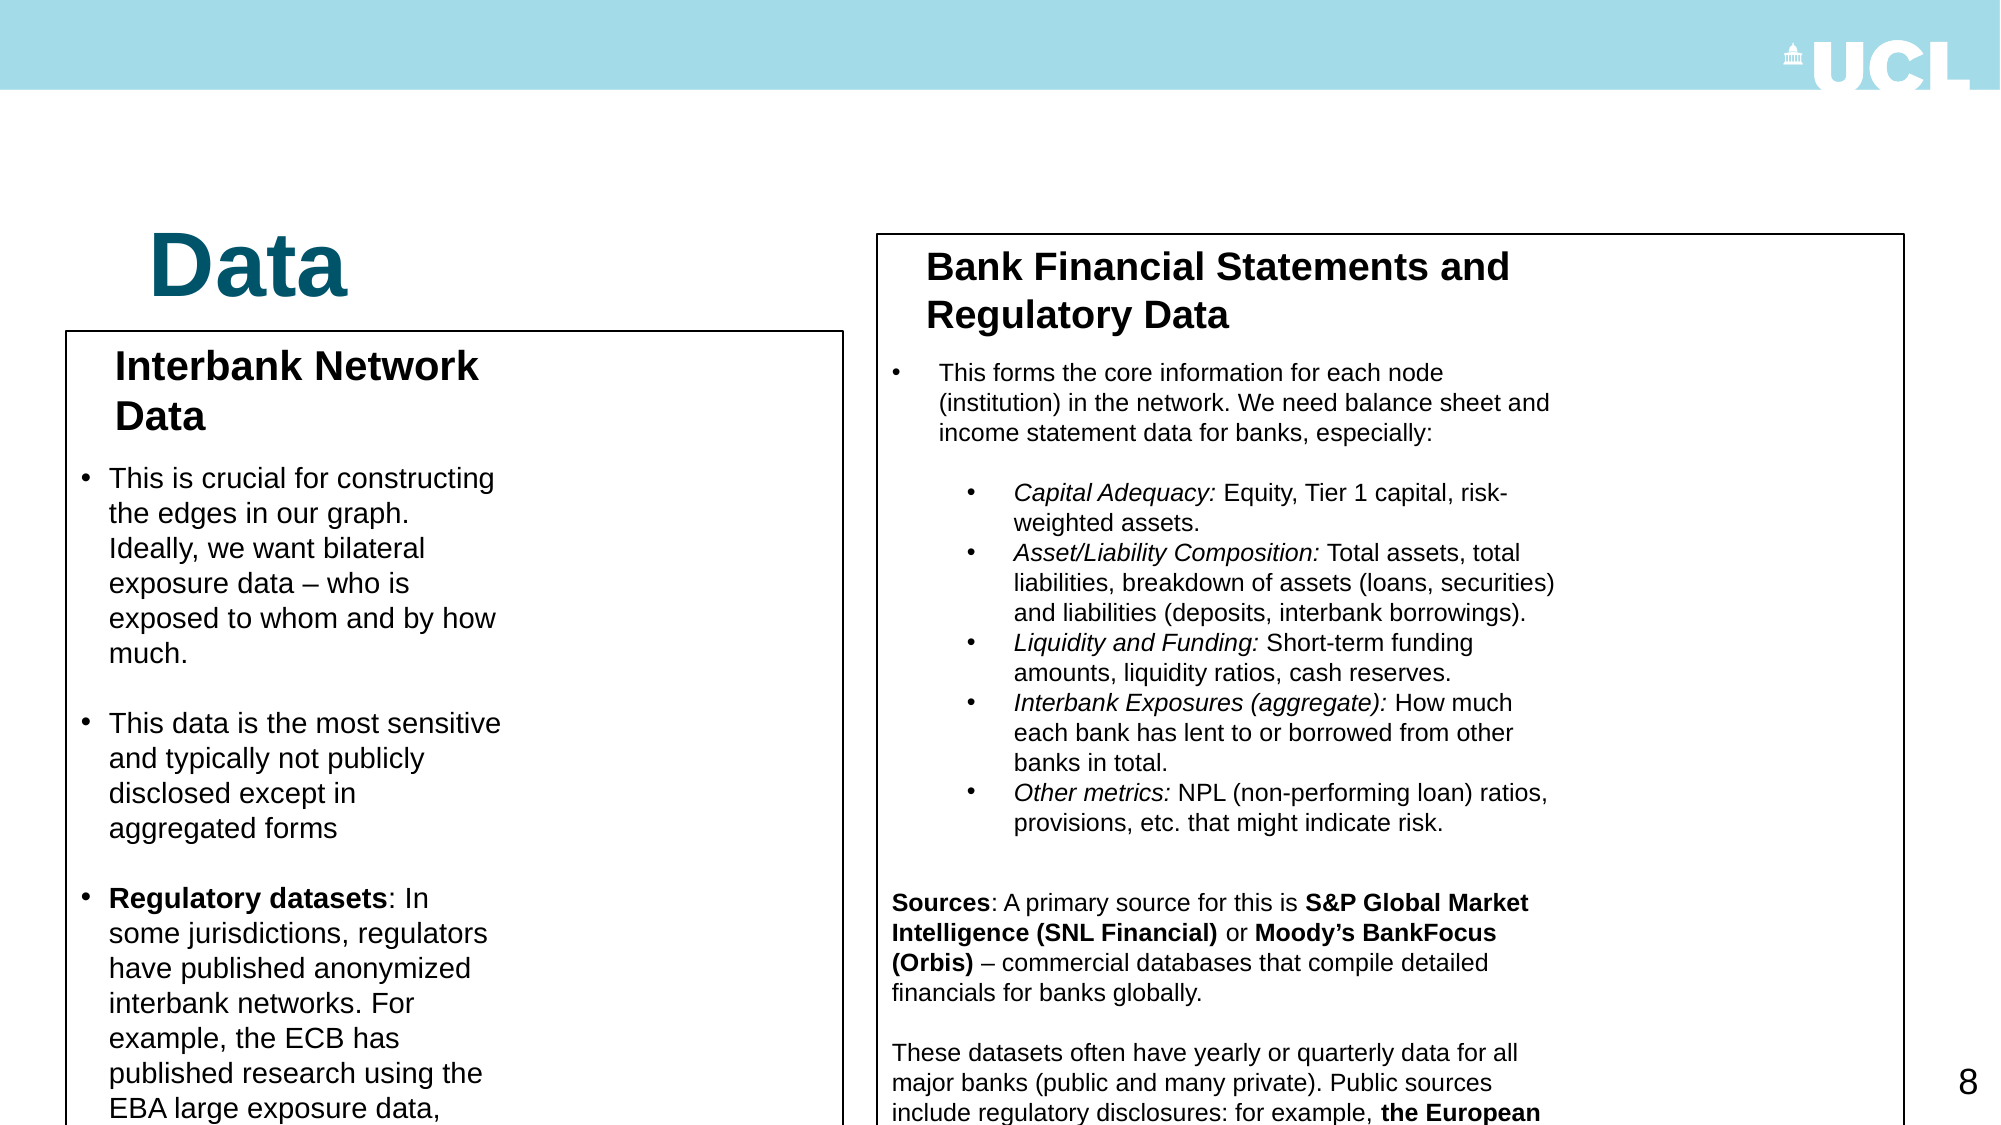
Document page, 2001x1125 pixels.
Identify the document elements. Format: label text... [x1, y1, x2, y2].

text_box Bank Financial Statements and Regulatory Data This forms the core information for each node (institution) in the network. We need balance sheet and income statement data for banks, especially: Capital Adequacy: Equity, Tier 1 capital, risk-weighted assets. Asset/Liability Composition: Total assets, total liabilities, breakdown of assets (loans, securities) and liabilities (deposits, interbank borrowings). Liquidity and Funding: Short-term funding amounts, liquidity ratios, cash reserves. Interbank Exposures (aggregate): How much each bank has lent to or borrowed from other banks in total. Other metrics: NPL (non-performing loan) ratios, provisions, etc. that might indicate risk. Sources: A primary source for this is S&P Global Market Intelligence (SNL Financial) or Moody’s BankFocus (Orbis) – commercial databases that compile detailed financials for banks globally. These datasets often have yearly or quarterly data for all major banks (public and many private). Public sources include regulatory disclosures: for example, the European Banking Authority (EBA) publishes a Transparency Exercise dataset (balance sheet and risk metrics for large EU banks) and results of stress tests. [877, 233, 1904, 1125]
picture [0, 0, 2000, 90]
text_box 8 [1904, 1010, 2000, 1107]
title Data [99, 196, 727, 331]
text_box Interbank Network Data This is crucial for constructing the edges in our graph. Ideally, we want bilateral exposure data – who is exposed to whom and by how much. This data is the most sensitive and typically not publicly disclosed except in aggregated forms Regulatory datasets: In some jurisdictions, regulators have published anonymized interbank networks. For example, the ECB has published research using the EBA large exposure data, which is a matrix of significant interbank loans above a threshold (though not fully public, research papers sometimes include summary). The Bank of England and OFR in the U.S. have also studied interbank networks (e.g., using confidential supervisory data). [66, 331, 844, 1125]
